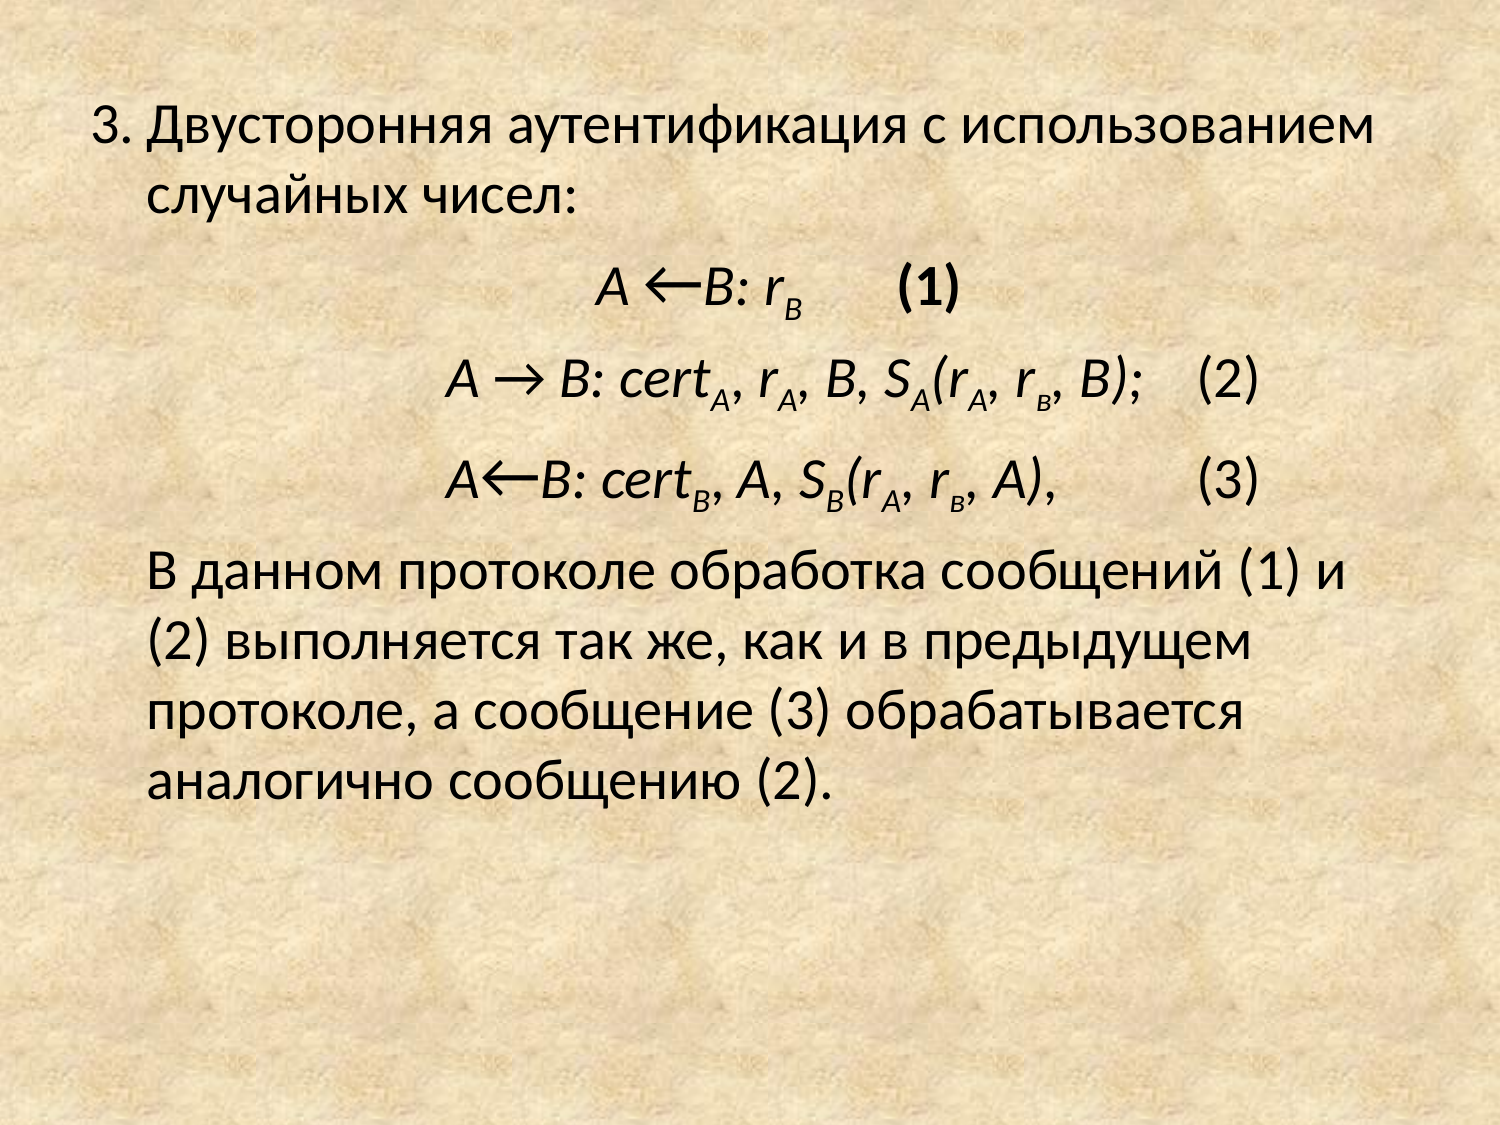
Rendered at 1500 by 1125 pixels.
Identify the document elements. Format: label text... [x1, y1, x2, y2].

list 3. Двусторонняя аутентификация с использованием случайных чисел: А ←В: rB (1) А → В: certA, rA, В, SA(rA, rв, В); (2) А←В: certB, A, SB(rA, rв, А), (3) В данном протоколе обработка сообщений (1) и (2) выполняется так же, как и в предыдущем протоколе, а сообщение (3) обрабатывается аналогично сообщению (2). [74, 77, 1426, 1006]
picture [0, 0, 1500, 1125]
